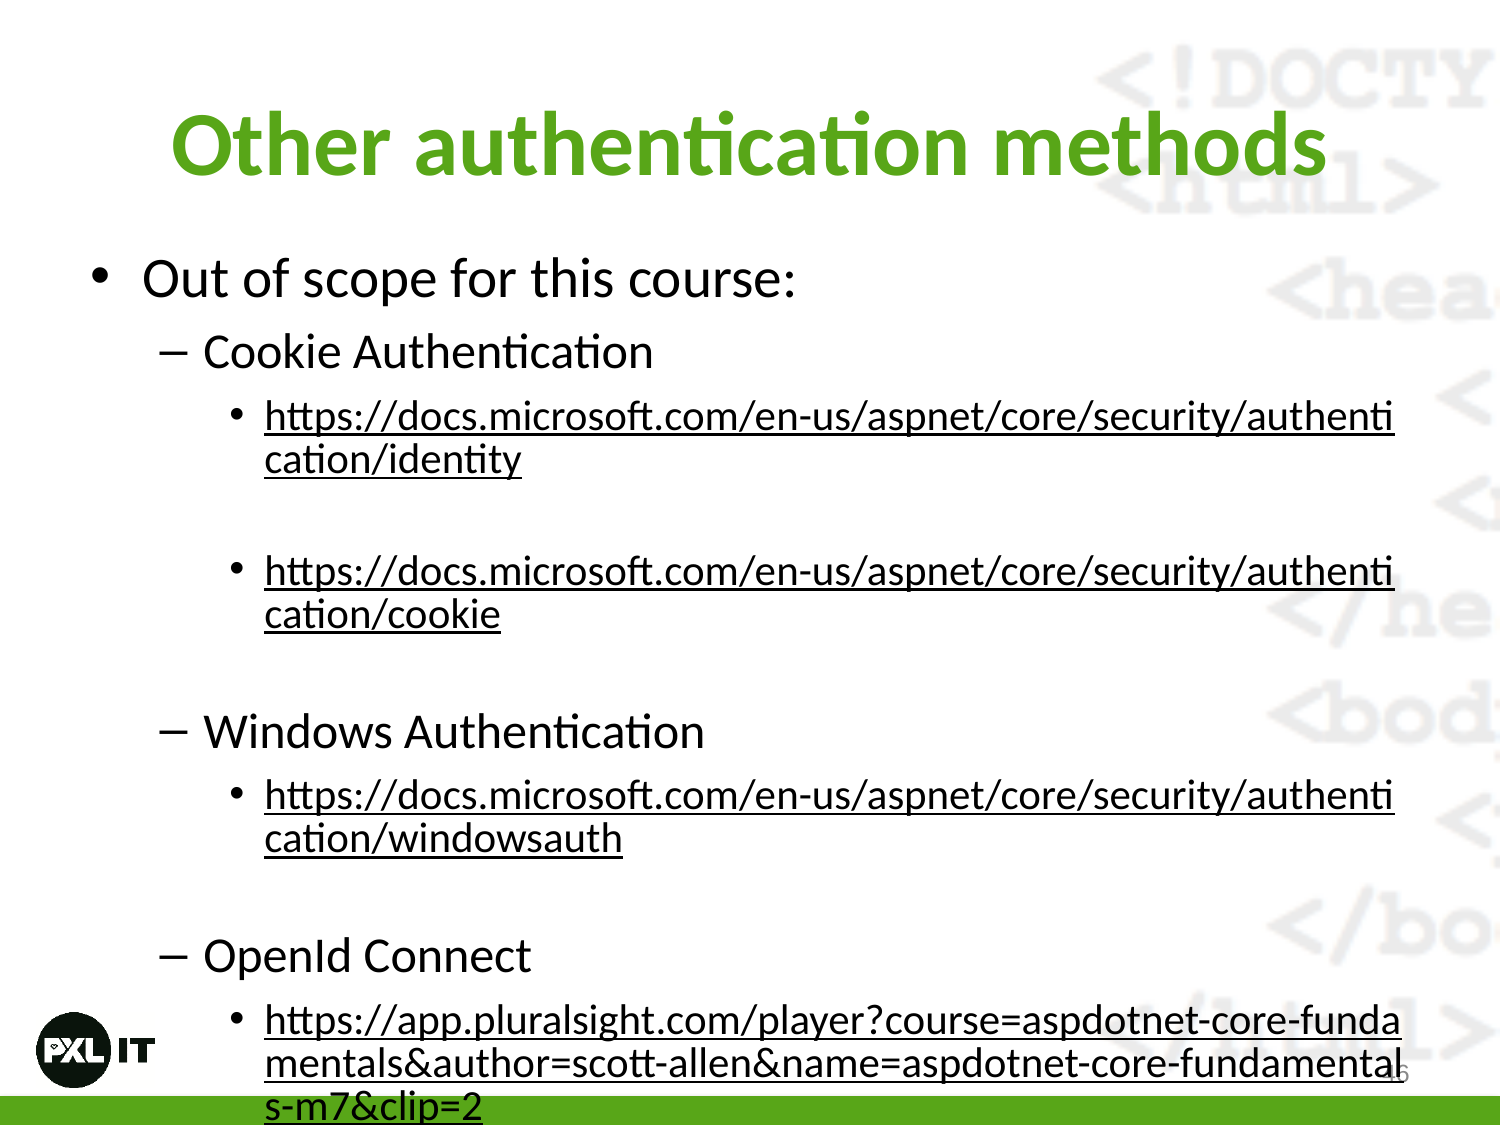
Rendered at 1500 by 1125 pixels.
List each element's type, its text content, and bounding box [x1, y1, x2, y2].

title Other authentication methods [75, 45, 1425, 232]
picture [36, 1012, 155, 1088]
list Out of scope for this course: Cookie Authentication https://docs.microsoft.com/en-us/aspnet/core/security/authentication/identity https://docs.microsoft.com/en-us/aspnet/core/security/authentication/cookie Windows Authentication https://docs.microsoft.com/en-us/aspnet/core/security/authentication/windowsauth OpenId Connect https://app.pluralsight.com/player?course=aspdotnet-core-fundamentals&author=scott-allen&name=aspdotnet-core-fundamentals-m7&clip=2 [75, 232, 1425, 975]
slide_number 46 [1074, 1042, 1425, 1103]
picture [1080, 19, 1500, 1081]
